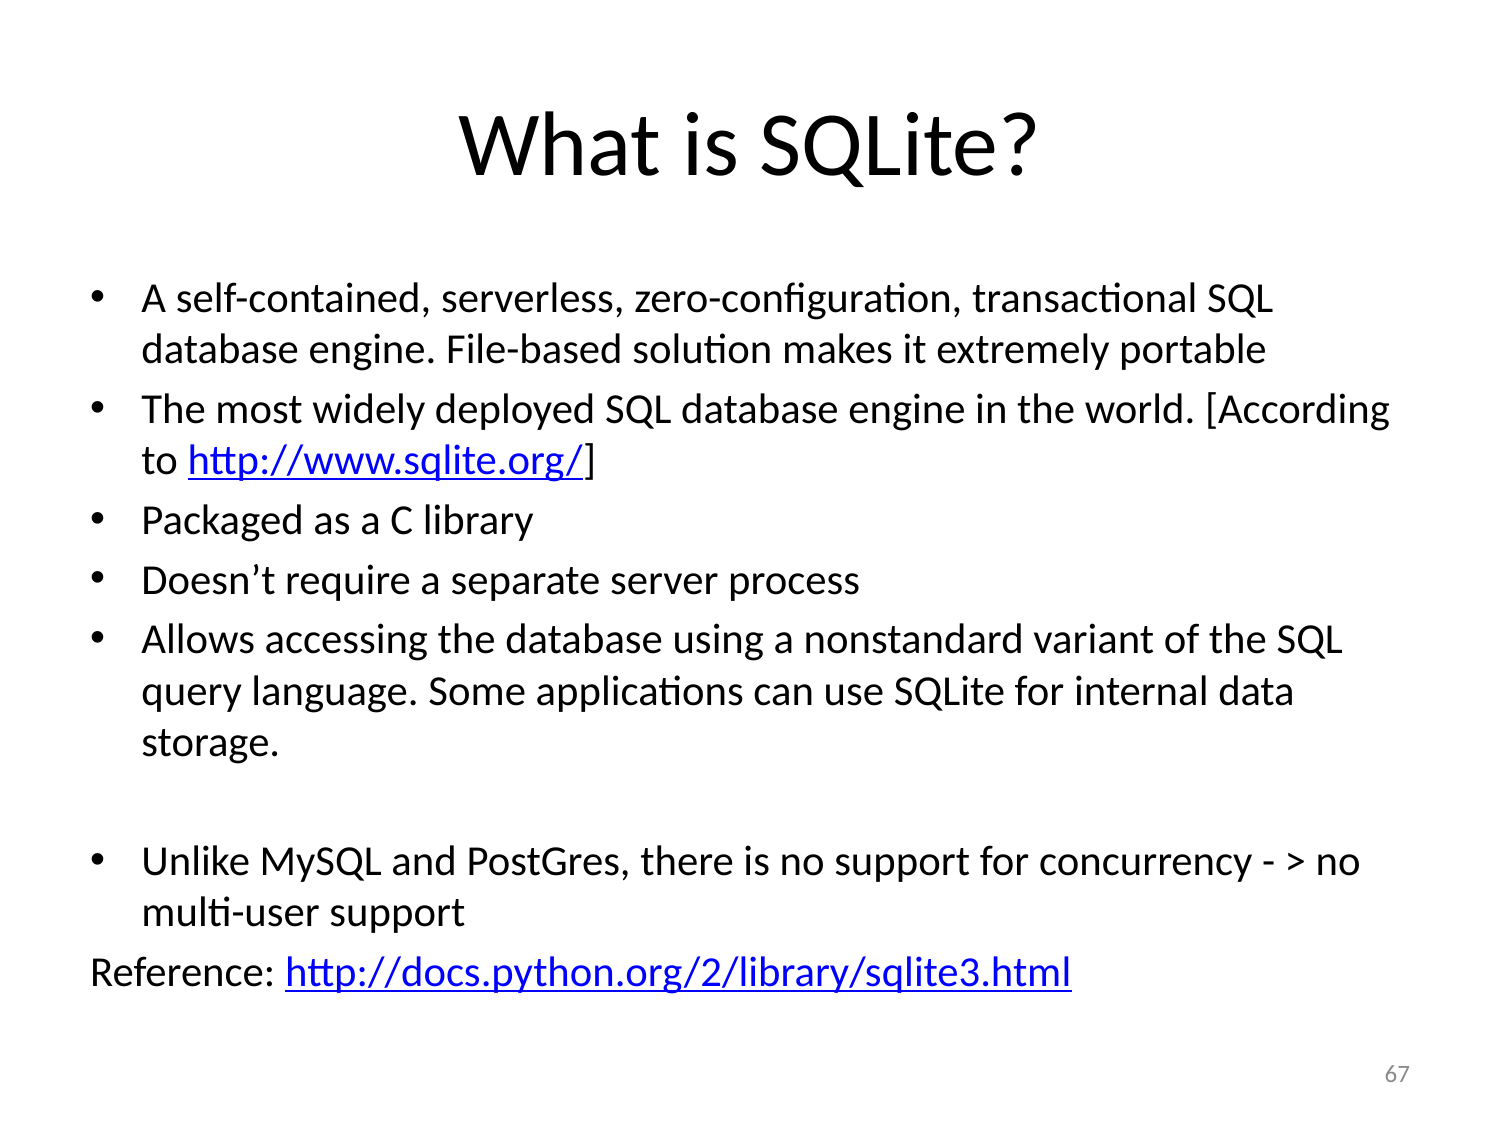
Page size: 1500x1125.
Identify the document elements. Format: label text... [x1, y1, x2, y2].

slide_number 67 [1074, 1042, 1425, 1103]
title What is SQLite? [75, 45, 1425, 233]
list A self-contained, serverless, zero-configuration, transactional SQL database engine. File-based solution makes it extremely portable The most widely deployed SQL database engine in the world. [According to http://www.sqlite.org/] Packaged as a C library Doesn’t require a separate server process Allows accessing the database using a nonstandard variant of the SQL query language. Some applications can use SQLite for internal data storage. Unlike MySQL and PostGres, there is no support for concurrency - > no multi-user support Reference: http://docs.python.org/2/library/sqlite3.html [75, 262, 1425, 1005]
